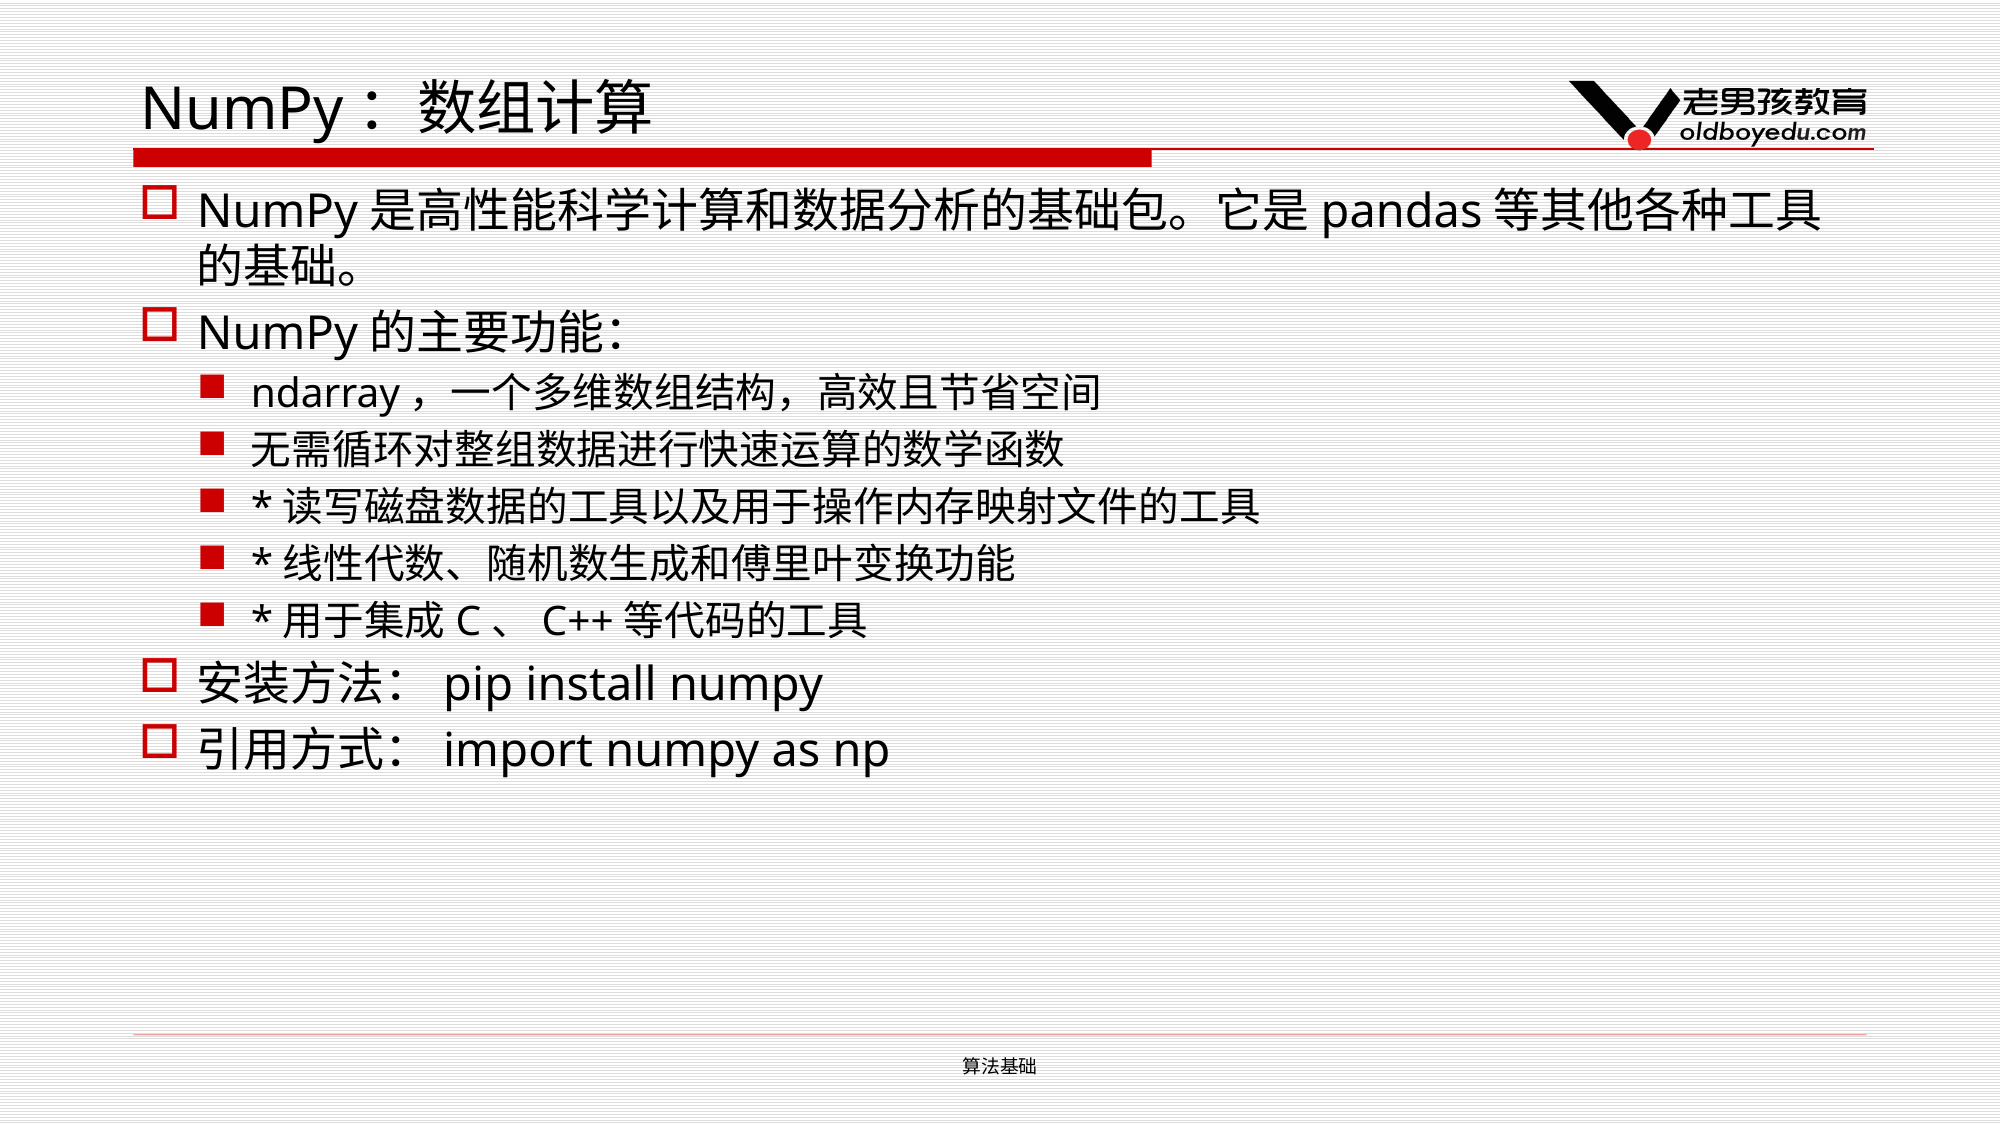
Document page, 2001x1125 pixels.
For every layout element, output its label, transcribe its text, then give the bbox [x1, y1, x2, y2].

title NumPy：数组计算 [125, 50, 1876, 149]
slide_number [133, 1046, 567, 1103]
list NumPy是高性能科学计算和数据分析的基础包。它是pandas等其他各种工具的基础。 NumPy的主要功能： ndarray，一个多维数组结构，高效且节省空间 无需循环对整组数据进行快速运算的数学函数 *读写磁盘数据的工具以及用于操作内存映射文件的工具 *线性代数、随机数生成和傅里叶变换功能 *用于集成C、C++等代码的工具 安装方法：pip install numpy 引用方式：import numpy as np [123, 172, 1874, 988]
slide_number [1433, 1058, 1867, 1103]
footer 算法基础 [683, 1046, 1317, 1103]
